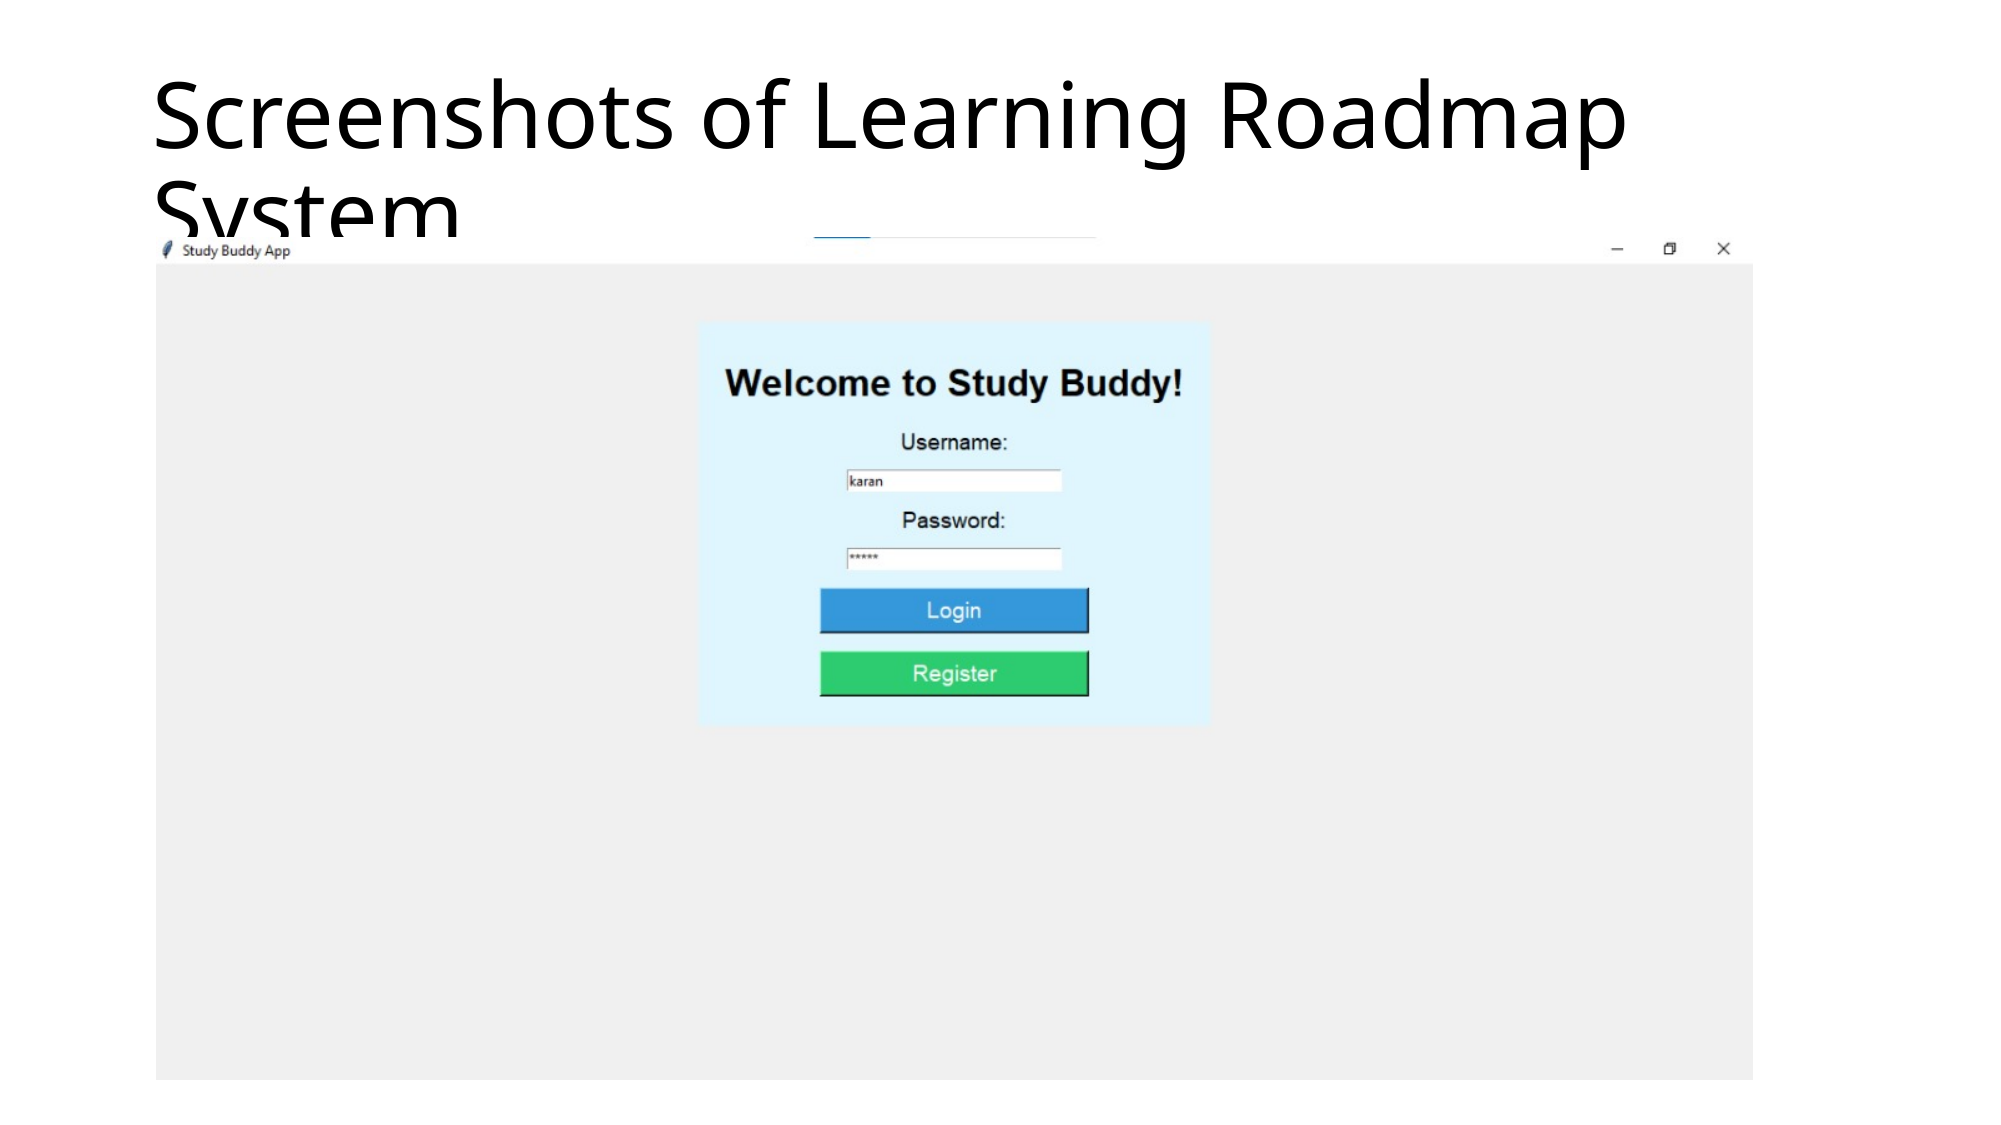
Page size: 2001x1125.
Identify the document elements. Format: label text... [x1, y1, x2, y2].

title Screenshots of Learning Roadmap System [137, 59, 1863, 278]
picture [156, 237, 1753, 1080]
